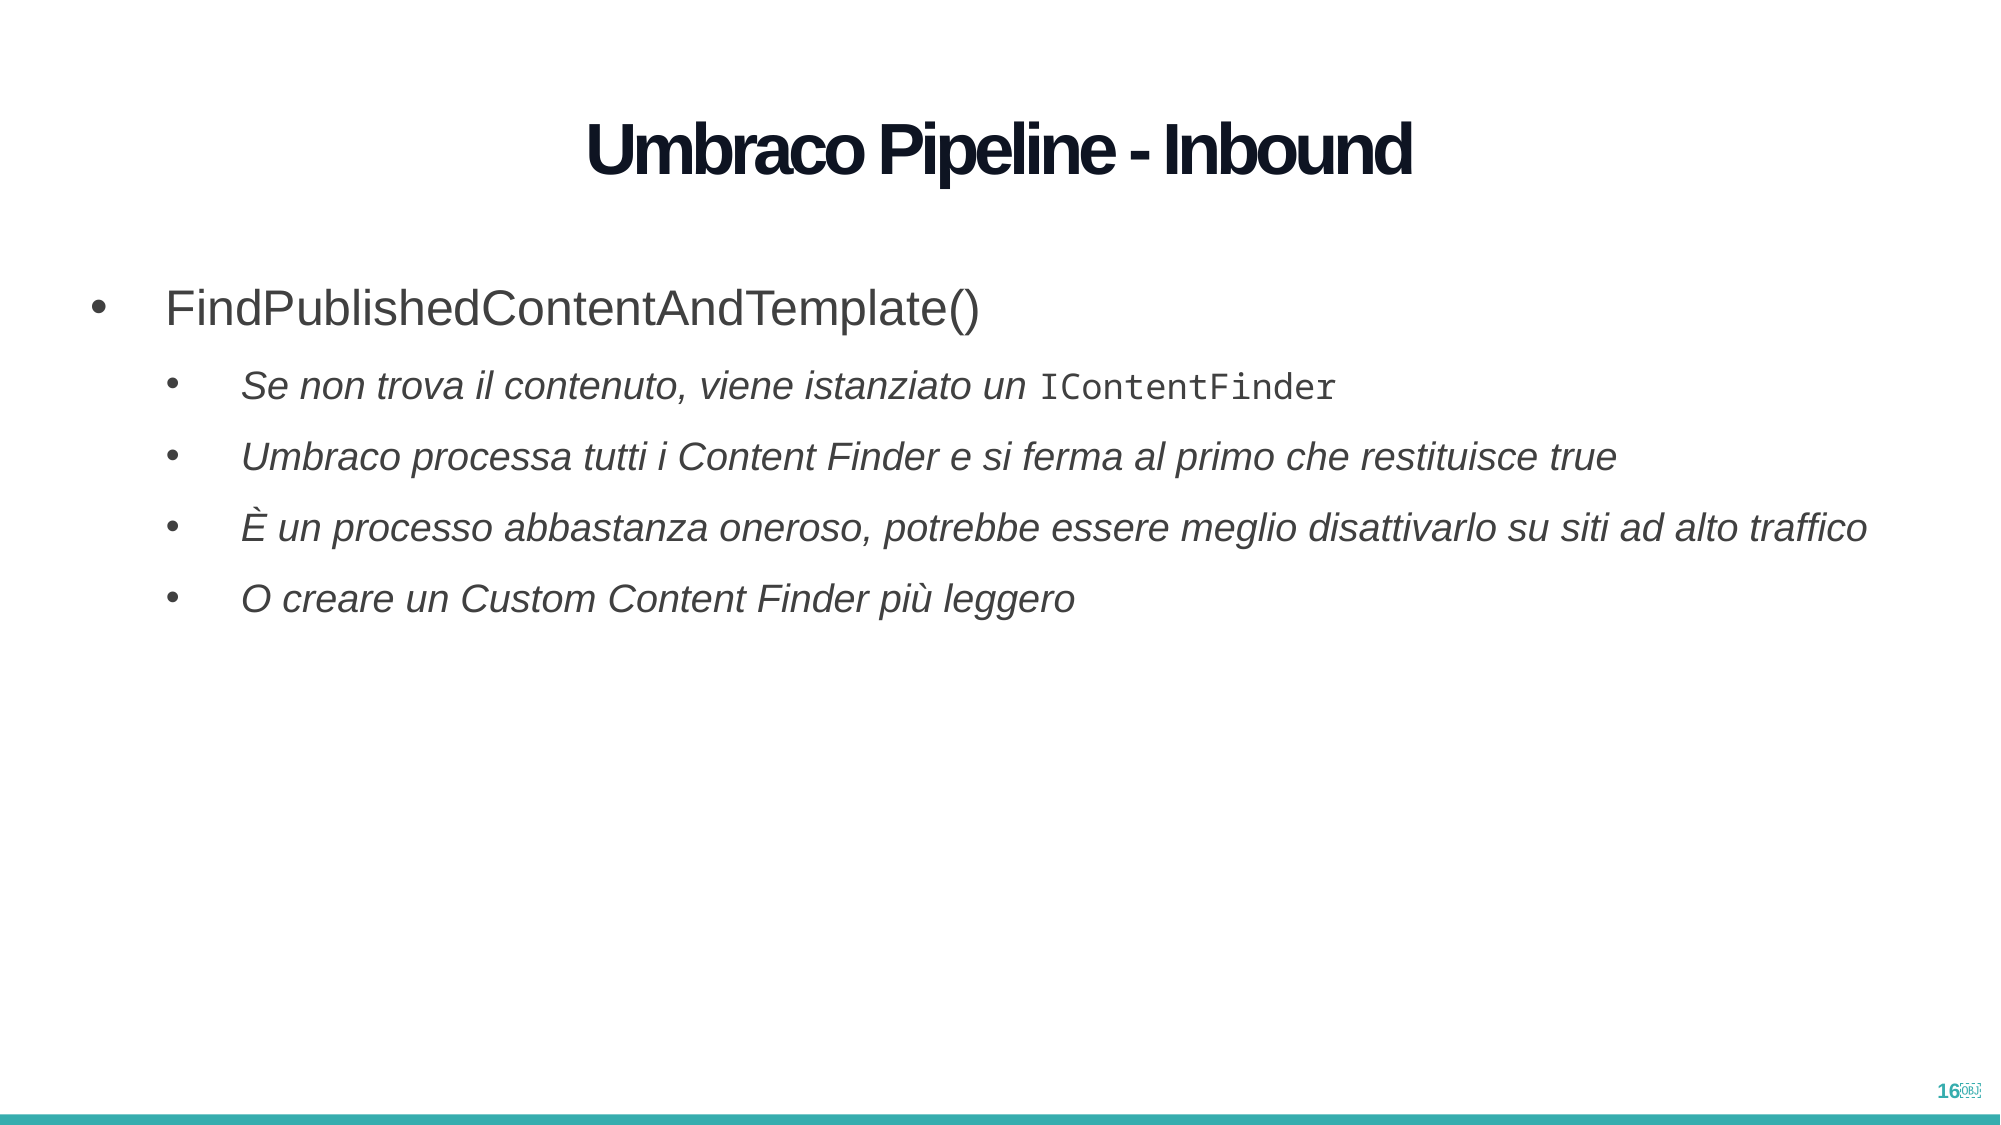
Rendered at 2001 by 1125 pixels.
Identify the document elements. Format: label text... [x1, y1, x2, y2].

text_box FindPublishedContentAndTemplate() Se non trova il contenuto, viene istanziato un IContentFinder Umbraco processa tutti i Content Finder e si ferma al primo che restituisce true È un processo abbastanza oneroso, potrebbe essere meglio disattivarlo su siti ad alto traffico O creare un Custom Content Finder più leggero [85, 240, 1948, 627]
text_box Umbraco Pipeline - Inbound [54, 101, 1948, 203]
